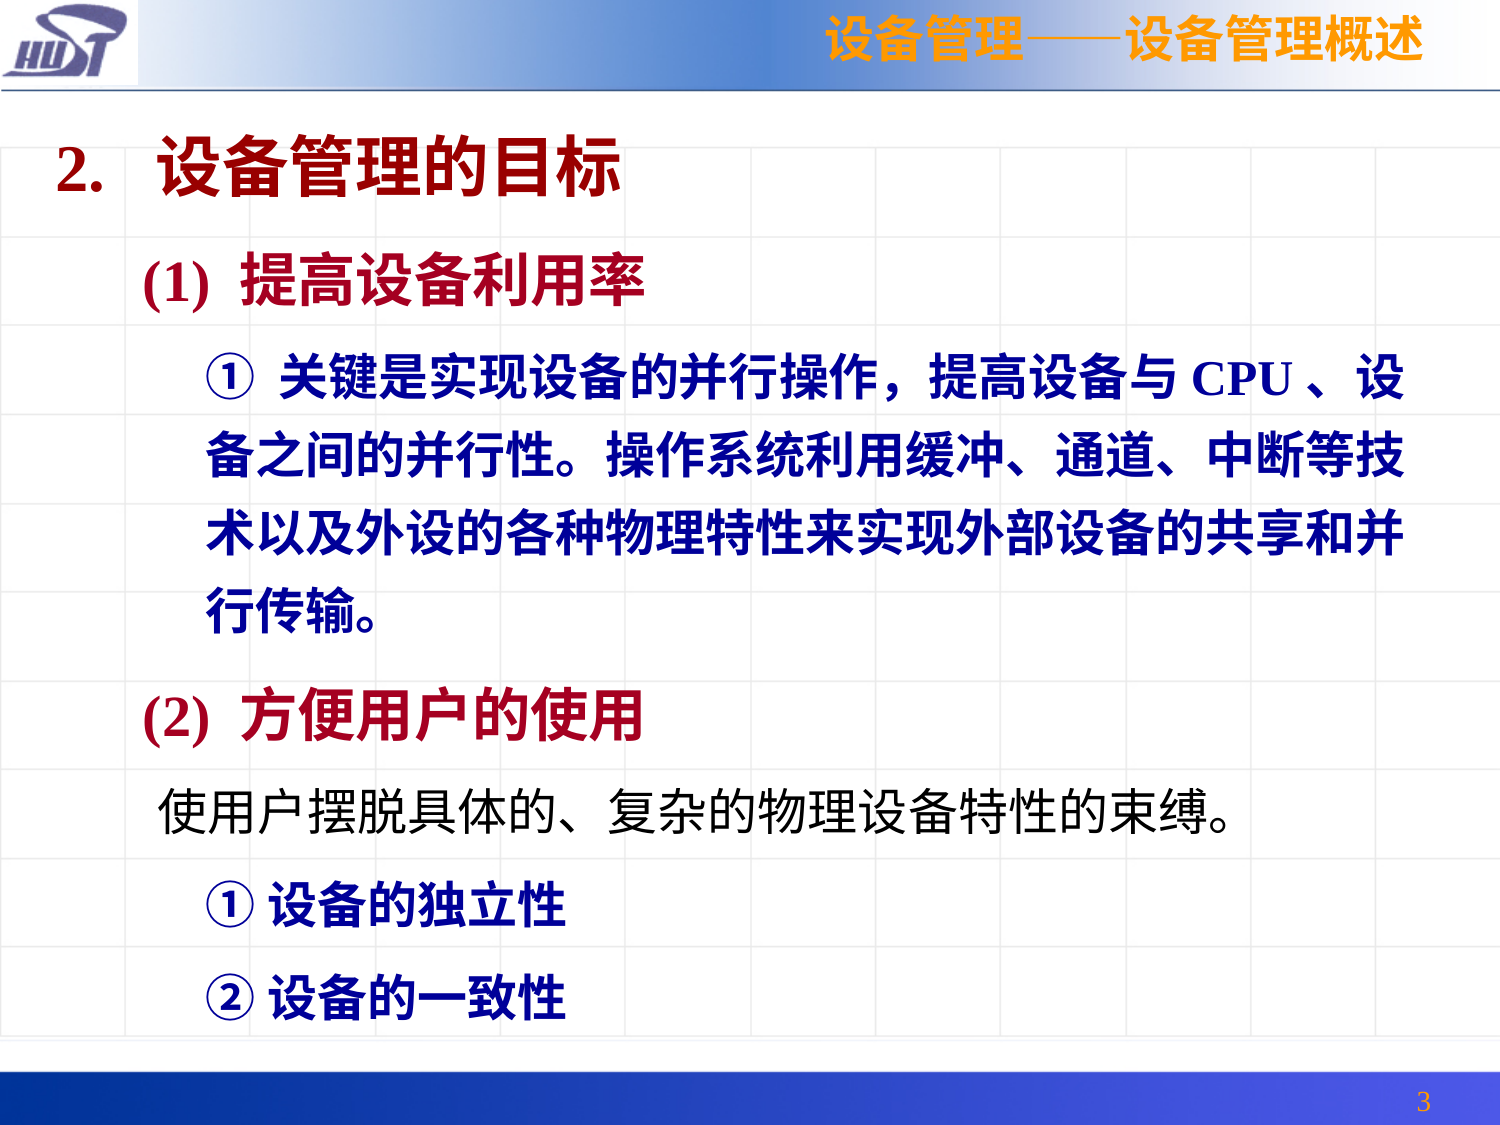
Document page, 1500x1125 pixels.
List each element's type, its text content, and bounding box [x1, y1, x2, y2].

text_box 3 [1393, 1067, 1455, 1125]
text_box 设备管理——设备管理概述 [62, 6, 1440, 76]
text_box 2. 设备管理的目标 (1) 提高设备利用率 ① 关键是实现设备的并行操作，提高设备与CPU、设备之间的并行性。操作系统利用缓冲、通道、中断等技术以及外设的各种物理特性来实现外部设备的共享和并行传输。 (2) 方便用户的使用 使用户摆脱具体的、复杂的物理设备特性的束缚。 ①设备的独立性 ②设备的一致性 [40, 92, 1445, 1035]
picture [0, 0, 1500, 1125]
